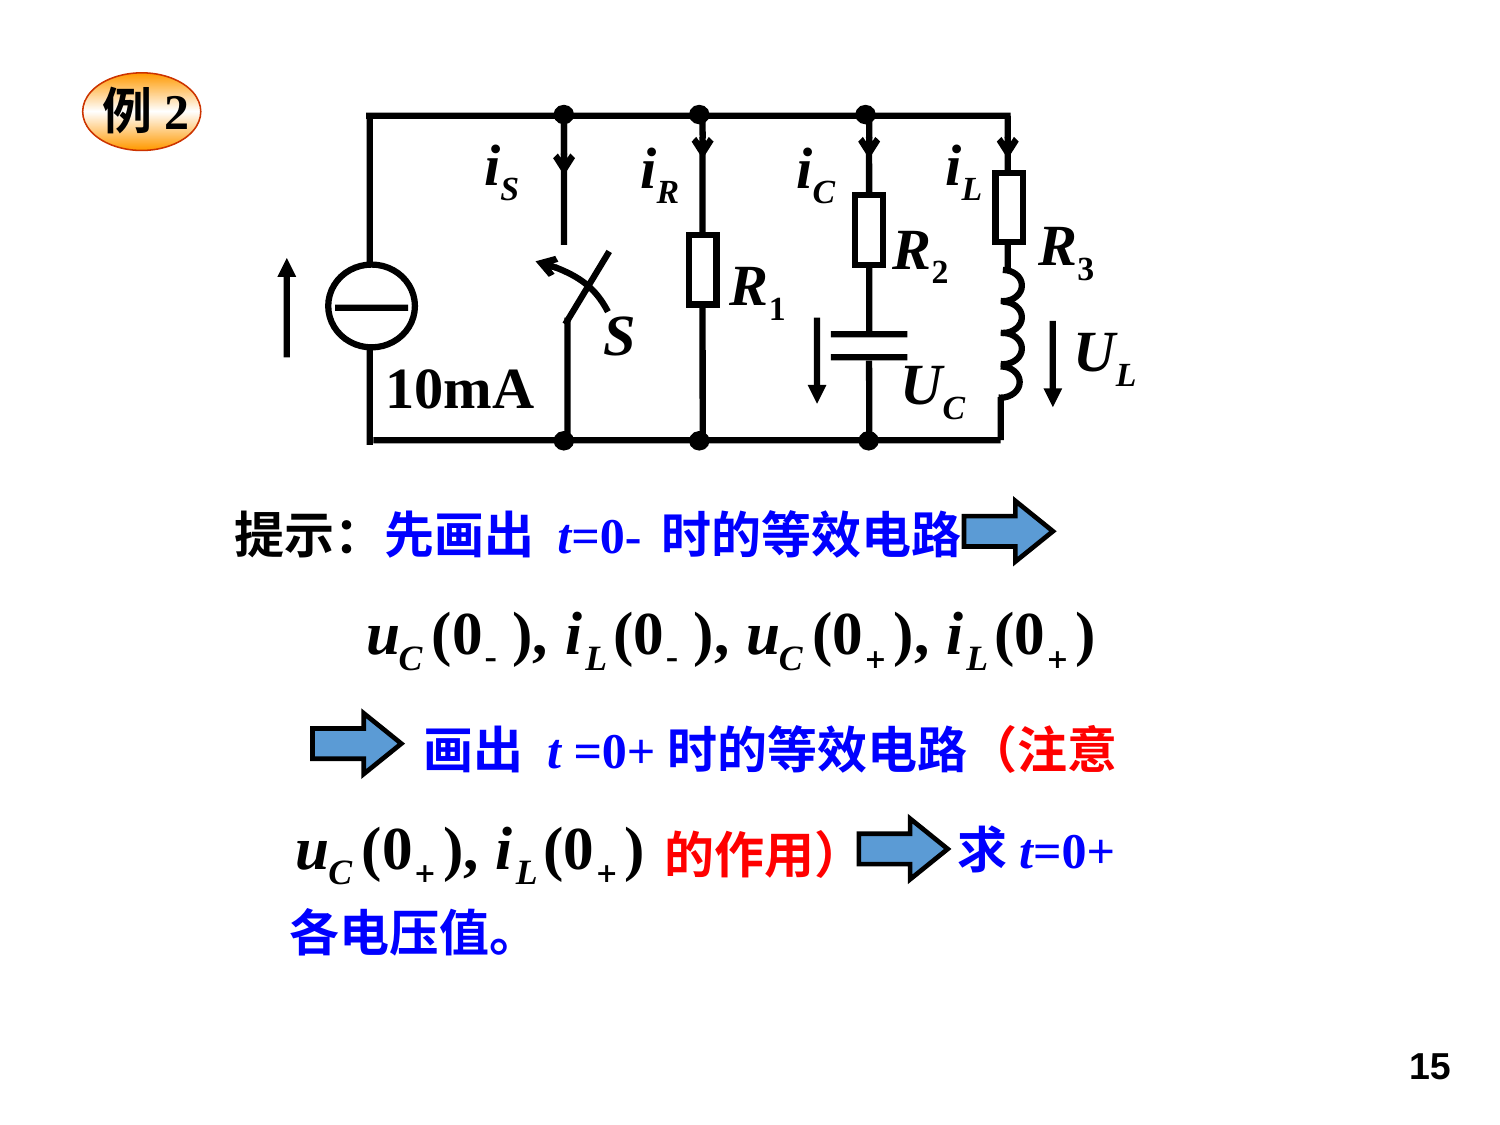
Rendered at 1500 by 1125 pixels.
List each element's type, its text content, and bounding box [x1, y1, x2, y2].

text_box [286, 105, 1154, 450]
text_box [82, 97, 87, 127]
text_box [356, 588, 1106, 686]
text_box 提示：先画出 t=0- 时的等效电路 [219, 496, 977, 571]
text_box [272, 811, 1125, 970]
text_box [117, 147, 166, 151]
text_box 例2 [87, 72, 206, 147]
text_box [312, 713, 402, 774]
text_box [964, 500, 1053, 562]
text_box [286, 802, 654, 900]
text_box 画出 t =0+时的等效电路（注意 [409, 711, 1133, 786]
